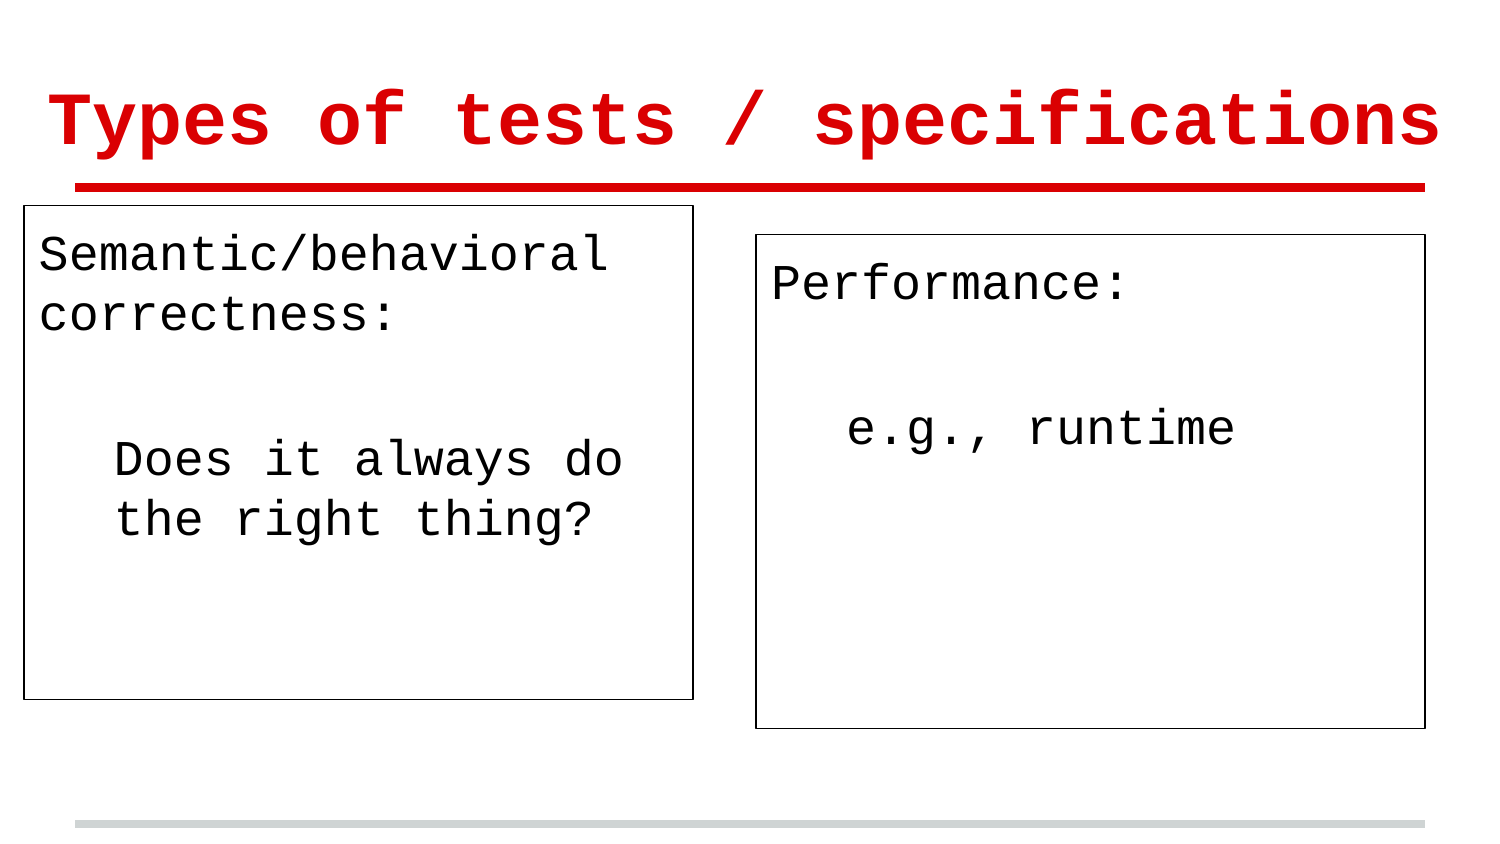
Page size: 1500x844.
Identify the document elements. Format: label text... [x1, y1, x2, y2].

list Semantic/behavioral correctness: Does it always do the right thing? [23, 205, 693, 700]
title Types of tests / specifications [32, 33, 1487, 175]
list Performance: e.g., runtime [755, 234, 1425, 729]
